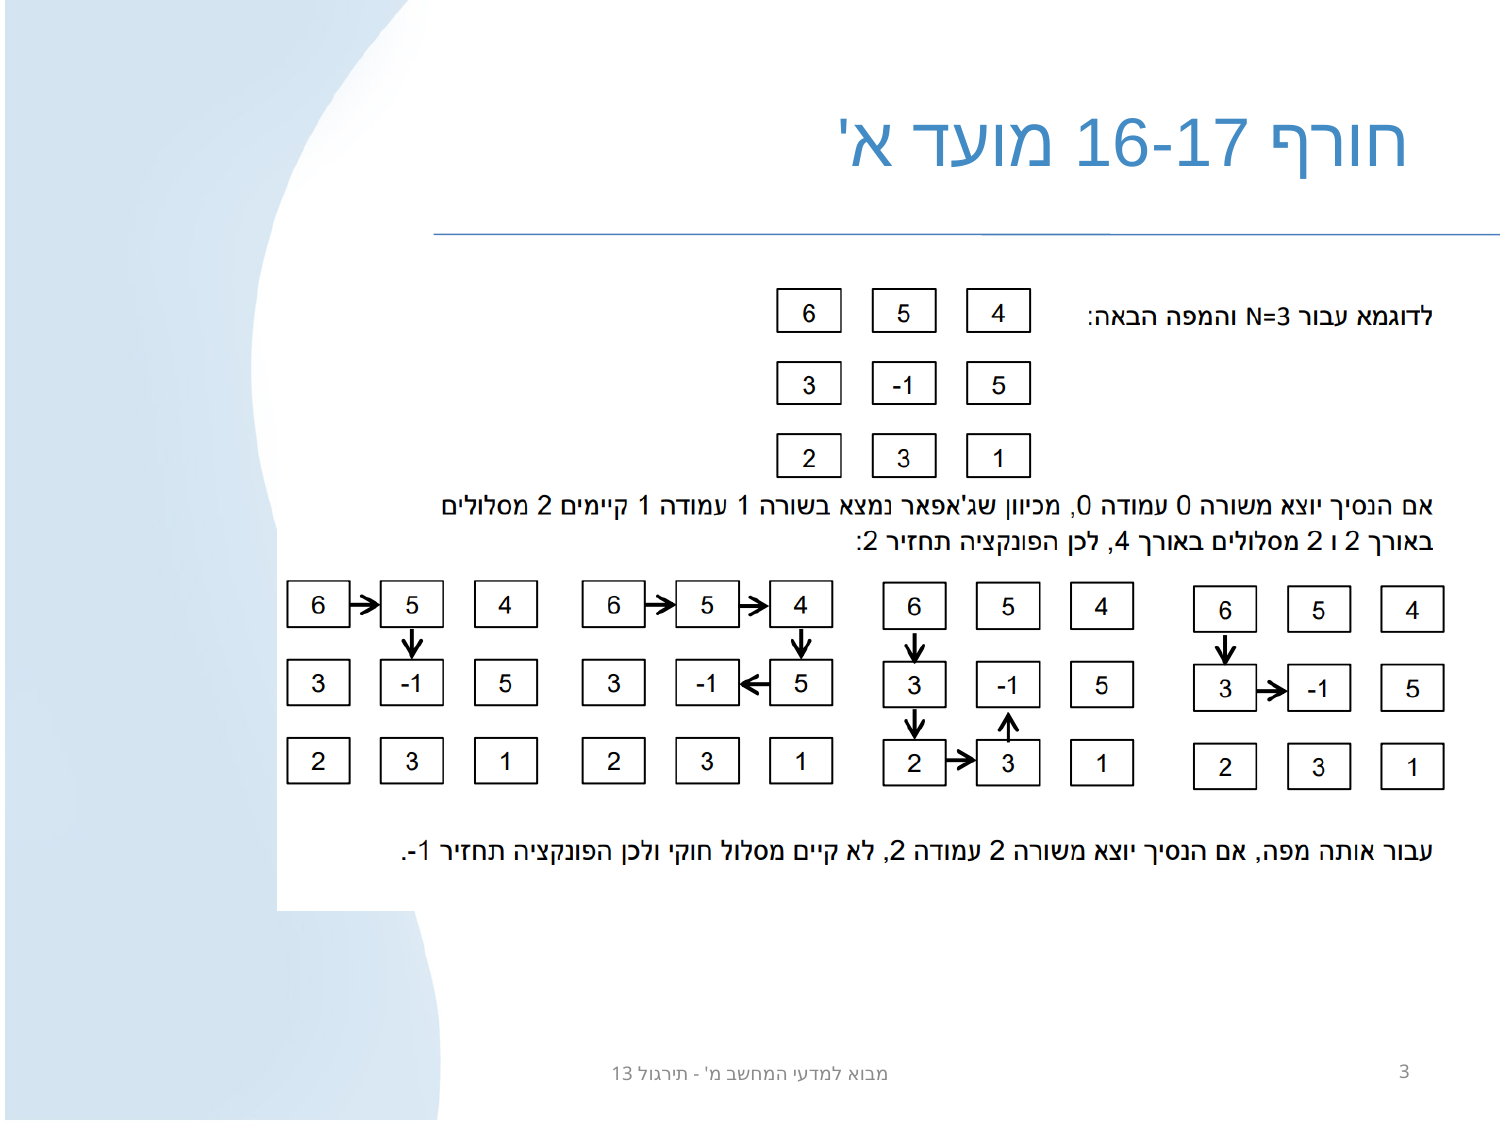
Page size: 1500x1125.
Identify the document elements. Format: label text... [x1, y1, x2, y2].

title חורף 16-17 מועד א' [74, 44, 1426, 233]
slide_number 3 [1074, 1042, 1425, 1103]
picture [0, 0, 1500, 1125]
footer מבוא למדעי המחשב מ' - תירגול 13 [512, 1042, 988, 1103]
